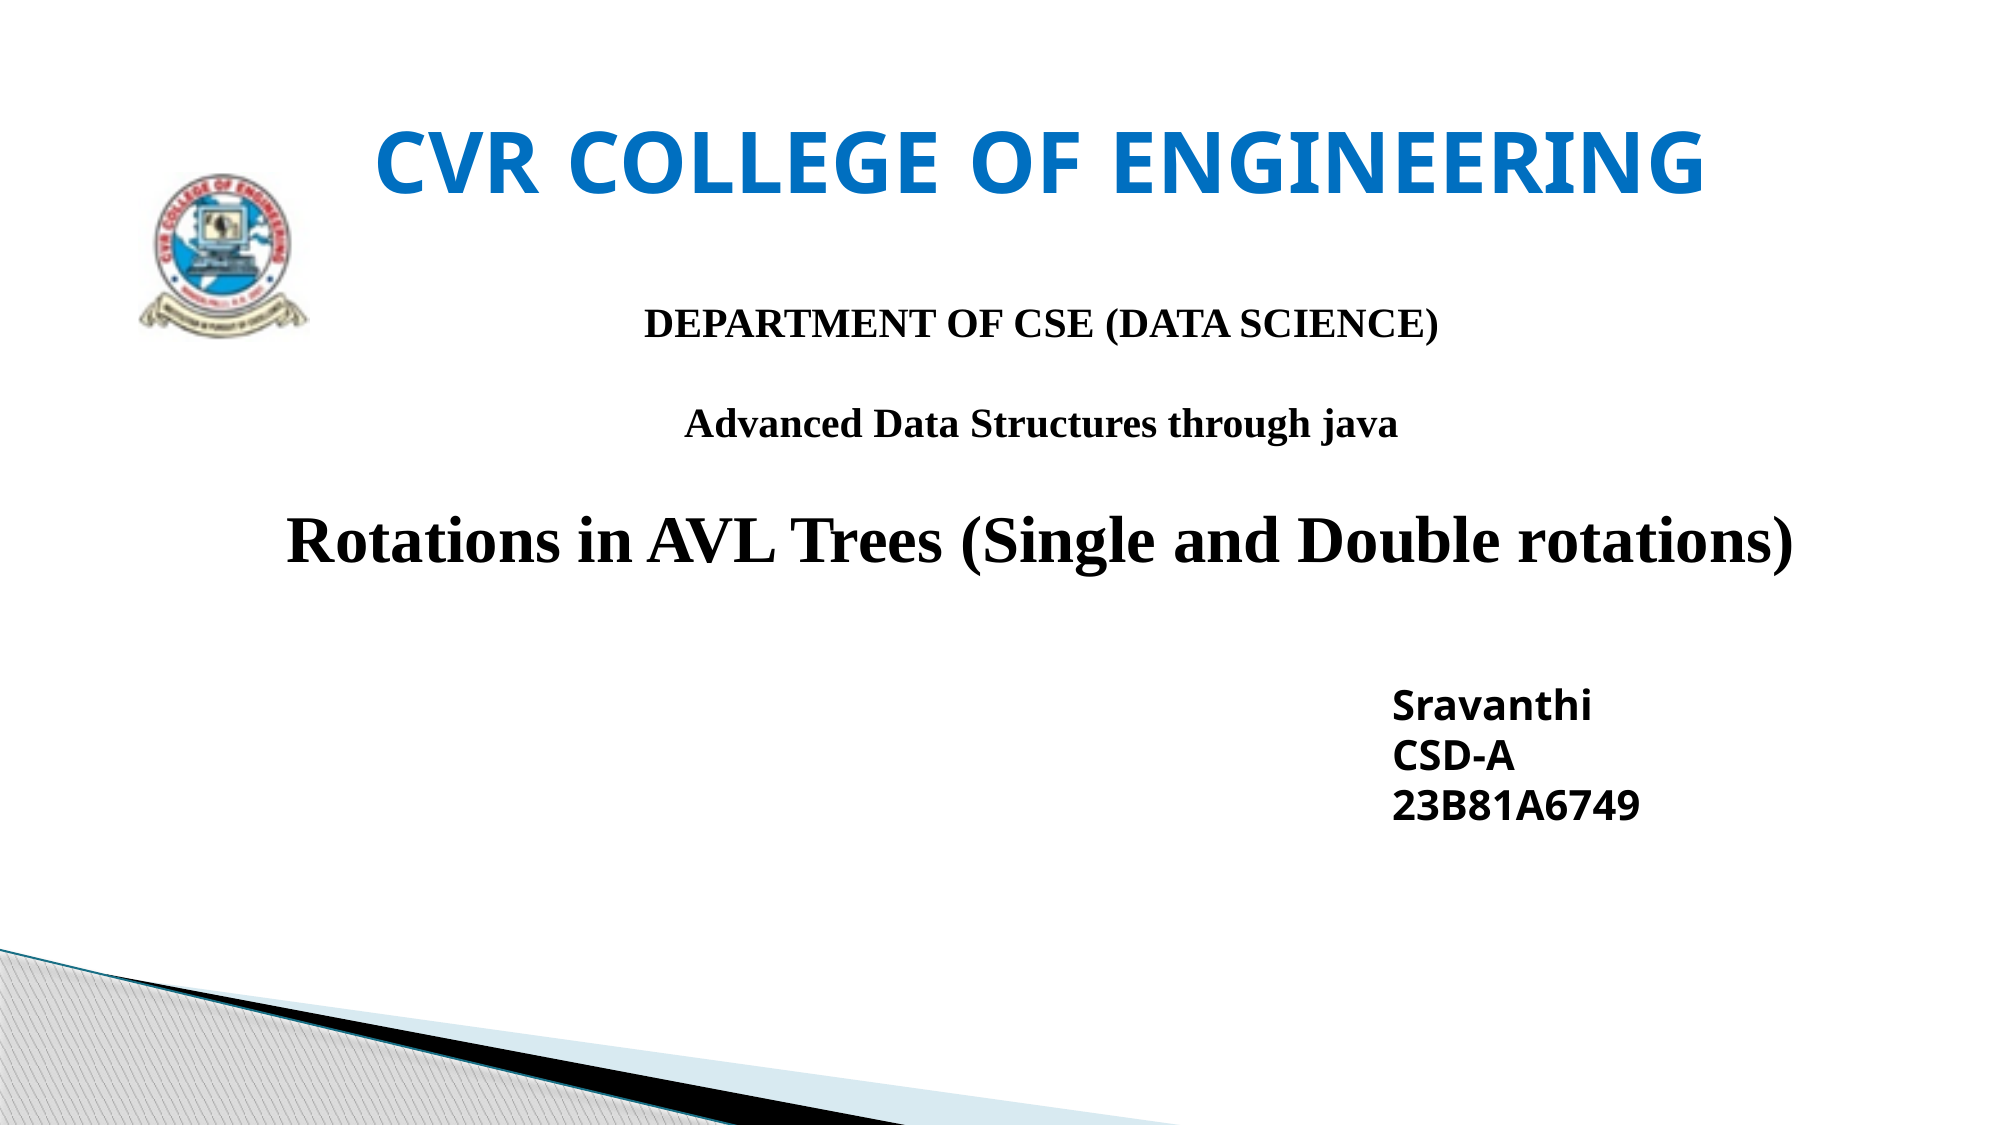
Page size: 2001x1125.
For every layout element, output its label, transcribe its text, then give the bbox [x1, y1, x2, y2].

text_box Sravanthi CSD-A 23B81A6749 [1377, 671, 1924, 837]
picture [137, 172, 310, 342]
title CVR COLLEGE OF ENGINEERING DEPARTMENT OF CSE (DATA SCIENCE) Advanced Data Structures through java Rotations in AVL Trees (Single and Double rotations) [137, 102, 1876, 723]
